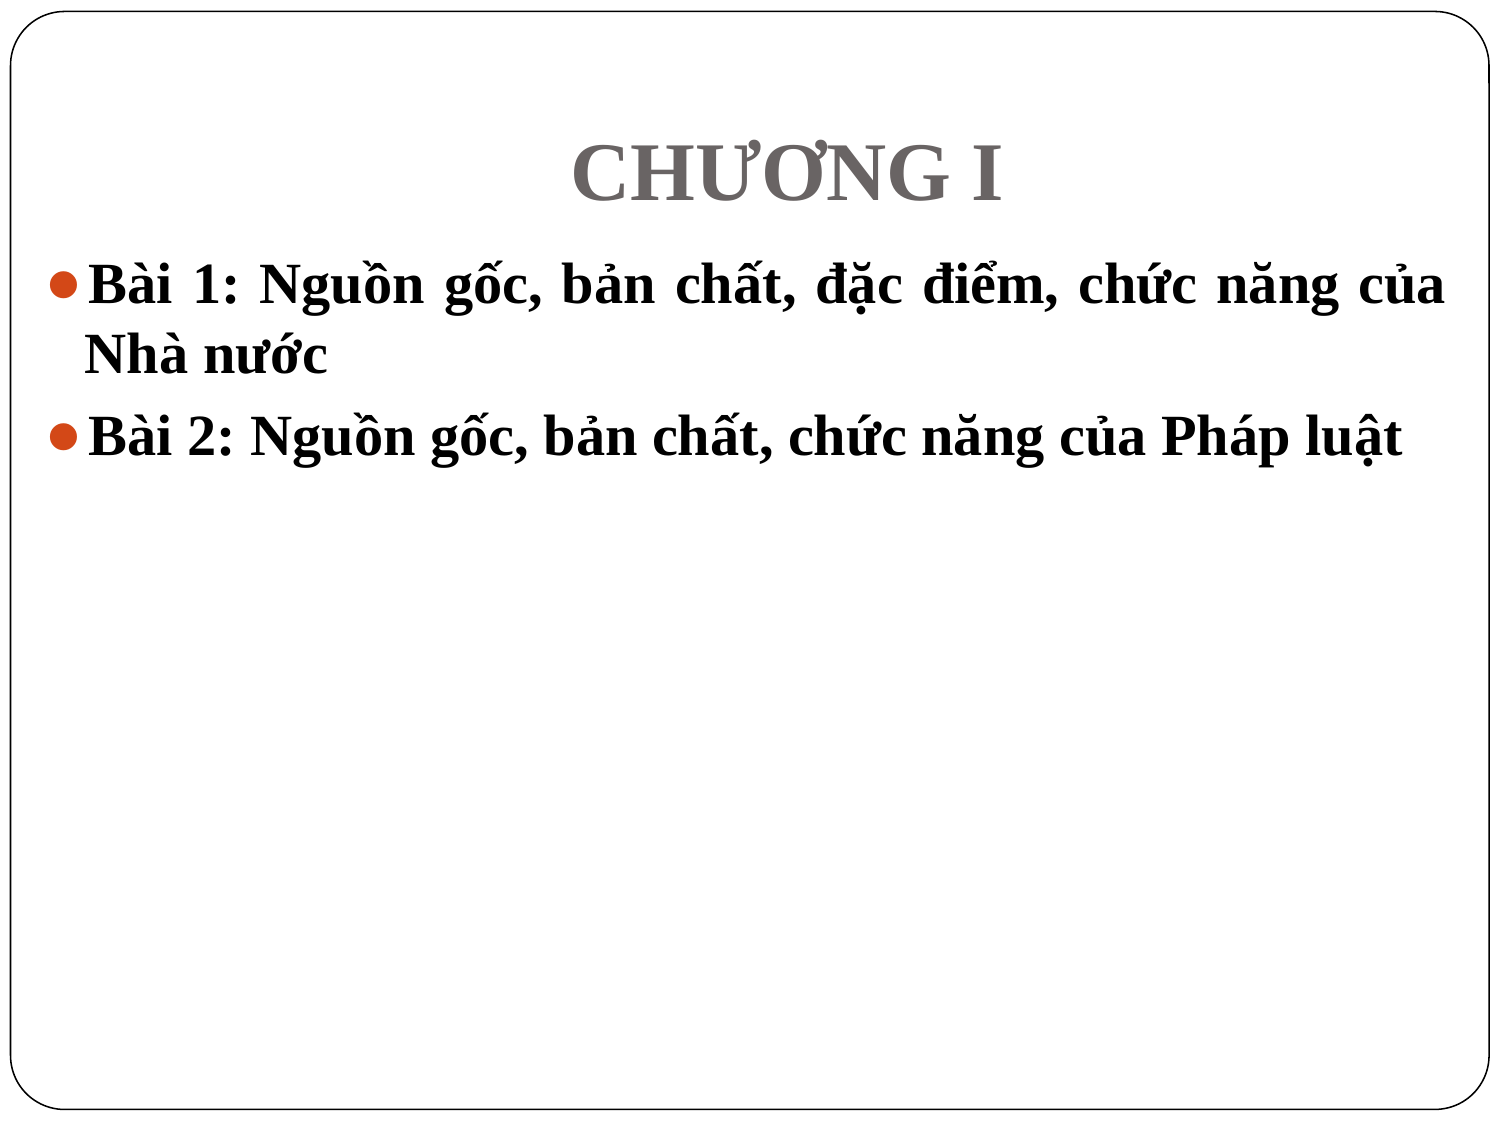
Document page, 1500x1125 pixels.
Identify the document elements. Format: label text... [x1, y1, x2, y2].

list Bài 1: Nguồn gốc, bản chất, đặc điểm, chức năng của Nhà nước Bài 2: Nguồn gốc, bản chất, chức năng của Pháp luật [24, 237, 1463, 688]
title CHƯƠNG I [150, 45, 1425, 233]
